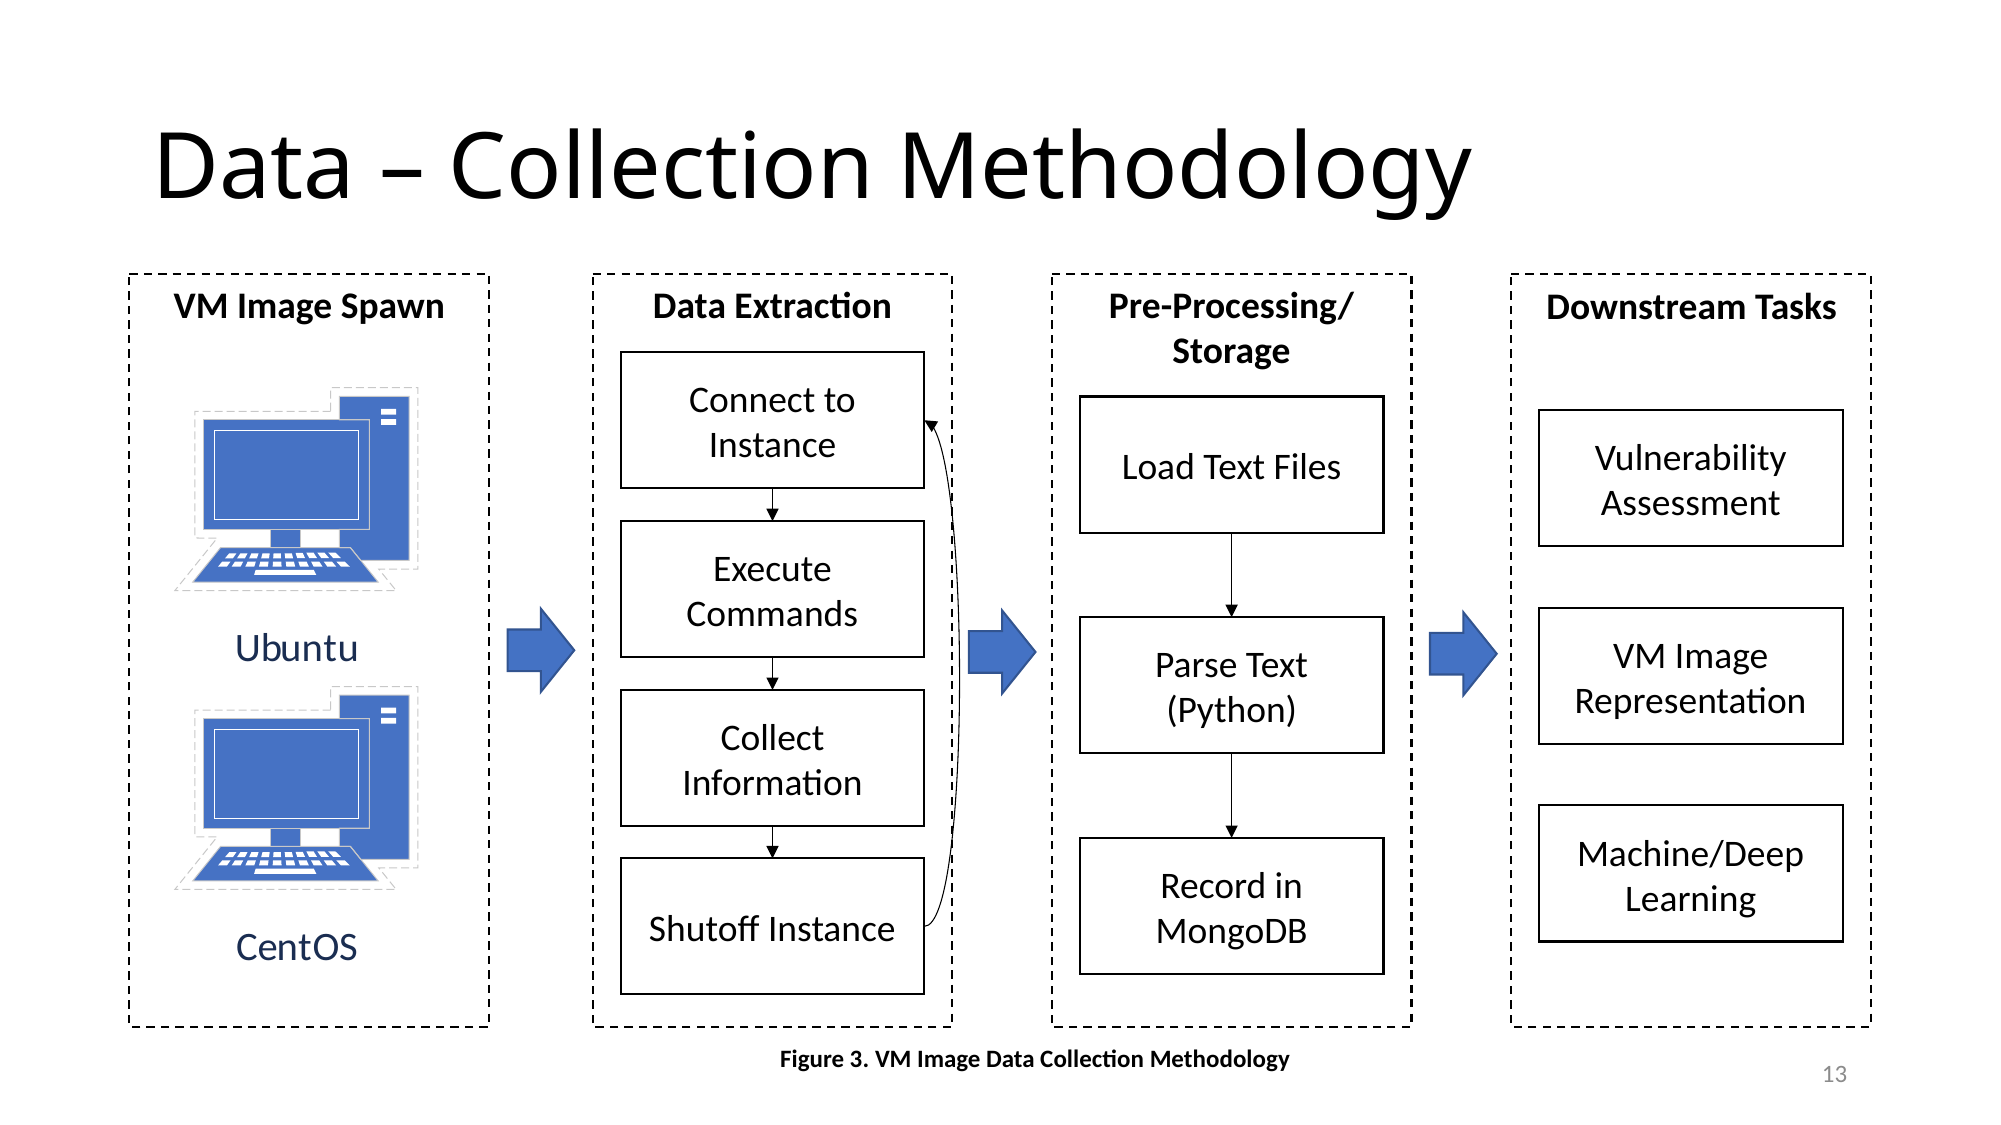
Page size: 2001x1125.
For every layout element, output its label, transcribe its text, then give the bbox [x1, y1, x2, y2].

text_box VM Image Representation [1538, 607, 1844, 745]
text_box [592, 334, 953, 1028]
text_box Vulnerability Assessment [1538, 409, 1844, 547]
text_box [506, 605, 576, 695]
text_box [1051, 273, 1413, 1028]
text_box Figure 3. VM Image Data Collection Methodology [722, 1035, 1349, 1081]
text_box Data Extraction [592, 273, 953, 334]
text_box Connect to Instance [620, 351, 925, 489]
text_box [1510, 334, 1872, 1028]
slide_number 13 [1412, 1042, 1863, 1103]
text_box Collect Information [620, 689, 924, 827]
text_box [128, 333, 490, 1028]
text_box Machine/Deep Learning [1538, 804, 1844, 943]
text_box Parse Text (Python) [1079, 616, 1385, 754]
picture [169, 382, 419, 992]
text_box Record in MongoDB [1079, 837, 1385, 975]
text_box Load Text Files [1079, 395, 1385, 534]
title Data – Collection Methodology [137, 59, 1863, 278]
text_box VM Image Spawn [129, 273, 489, 334]
text_box Execute Commands [620, 520, 924, 658]
text_box Shutoff Instance [620, 857, 925, 995]
text_box [967, 607, 1037, 697]
text_box Downstream Tasks [1511, 274, 1872, 334]
text_box [1428, 609, 1499, 699]
text_box Pre-Processing/ Storage [1053, 273, 1410, 379]
